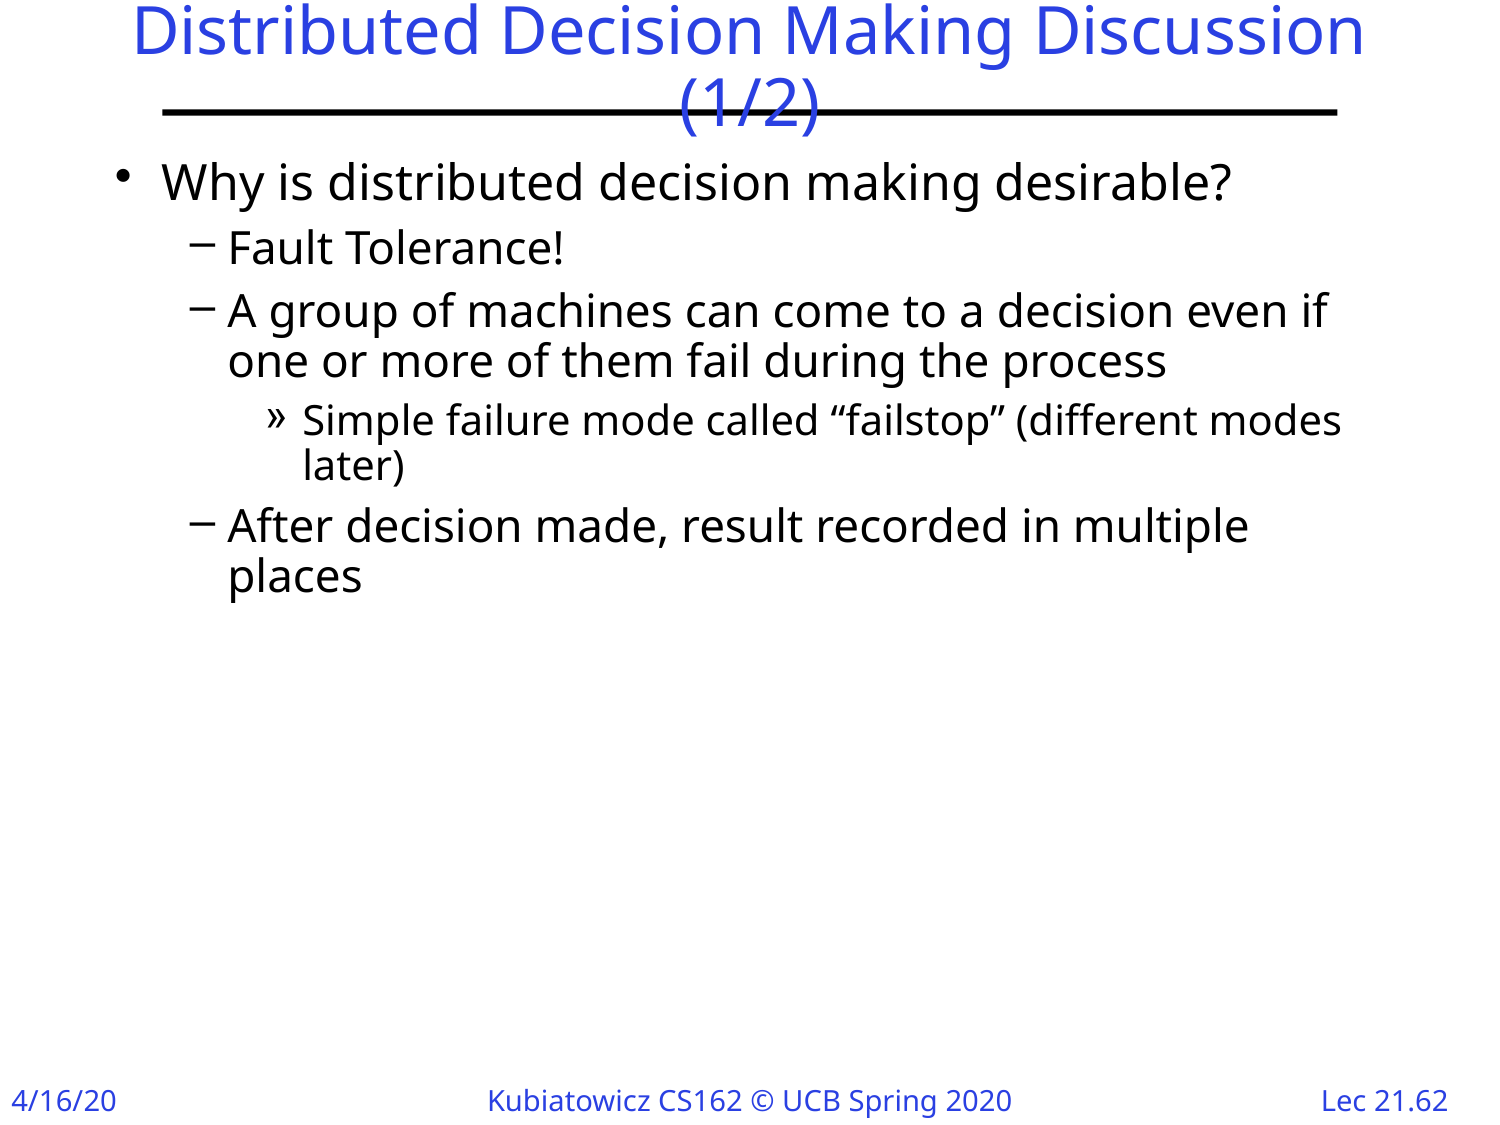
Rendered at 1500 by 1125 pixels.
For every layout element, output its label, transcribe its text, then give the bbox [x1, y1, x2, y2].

title Distributed Decision Making Discussion (1/2) [62, 24, 1438, 113]
list Why is distributed decision making desirable? Fault Tolerance! A group of machines can come to a decision even if one or more of them fail during the process Simple failure mode called “failstop” (different modes later) After decision made, result recorded in multiple places [99, 149, 1400, 988]
